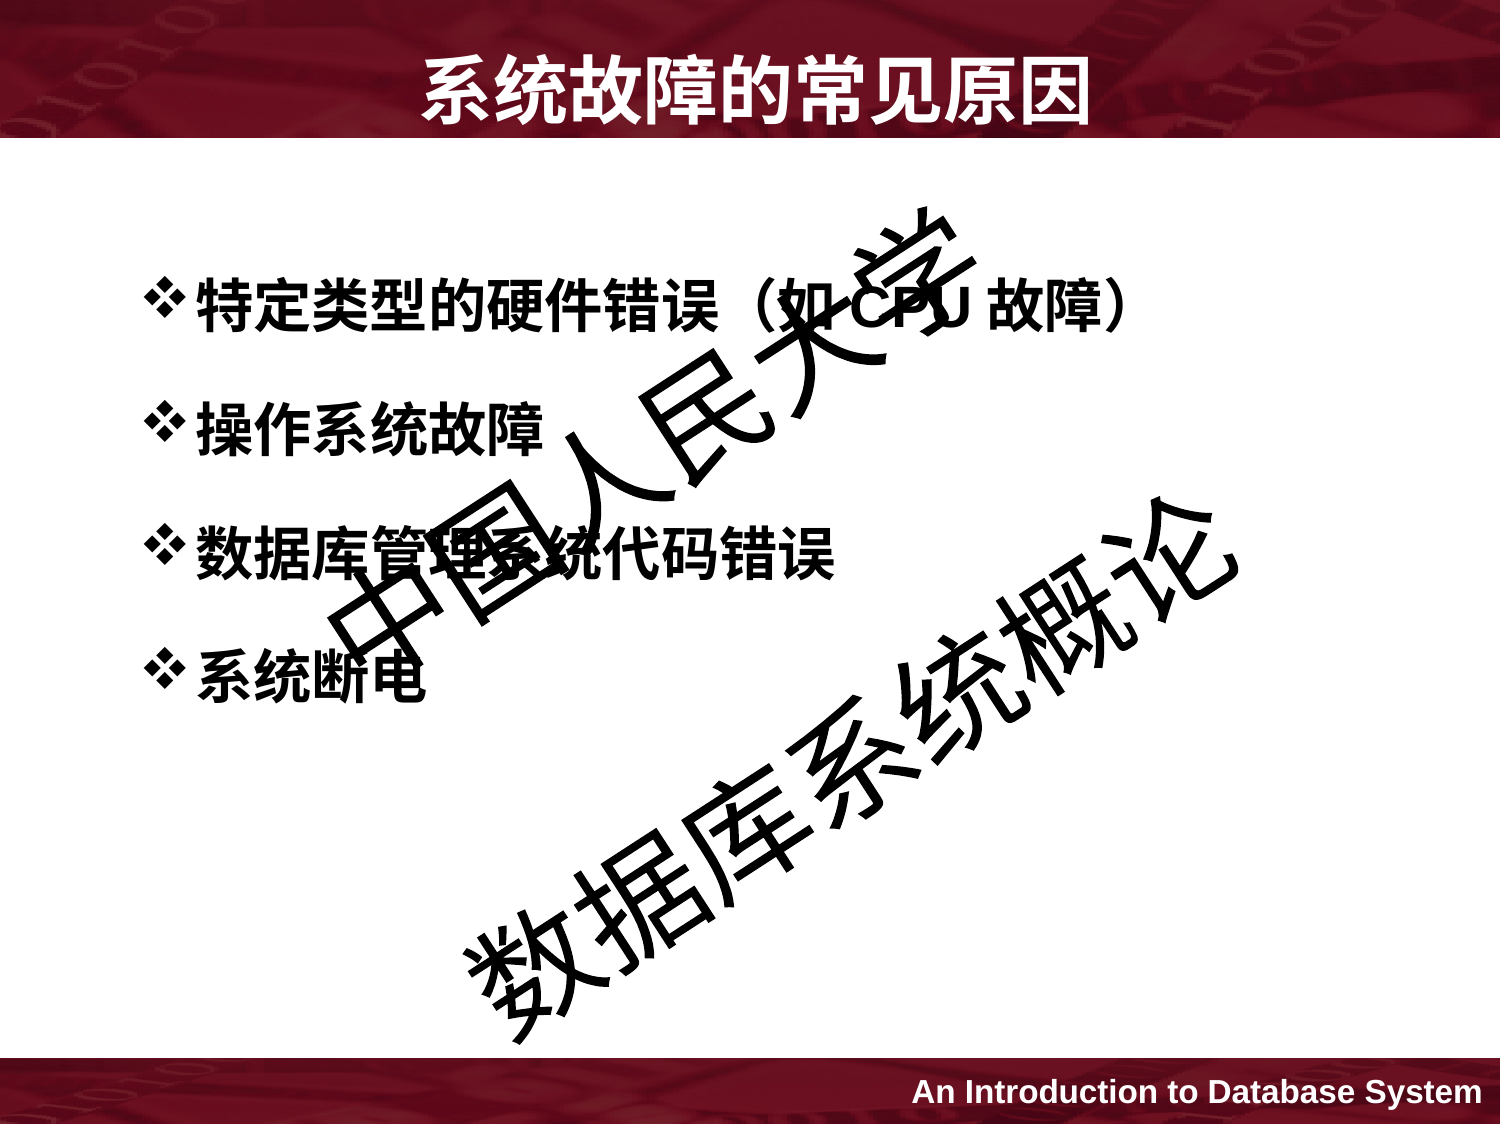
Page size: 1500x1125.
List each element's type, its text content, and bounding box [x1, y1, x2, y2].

picture [0, 0, 1500, 138]
title 系统故障的常见原因 [149, 41, 1363, 135]
picture [0, 1058, 1500, 1124]
text_box [856, 1046, 1447, 1100]
list 特定类型的硬件错误（如CPU故障） 操作系统故障 数据库管理系统代码错误 系统断电 [123, 219, 1426, 1038]
